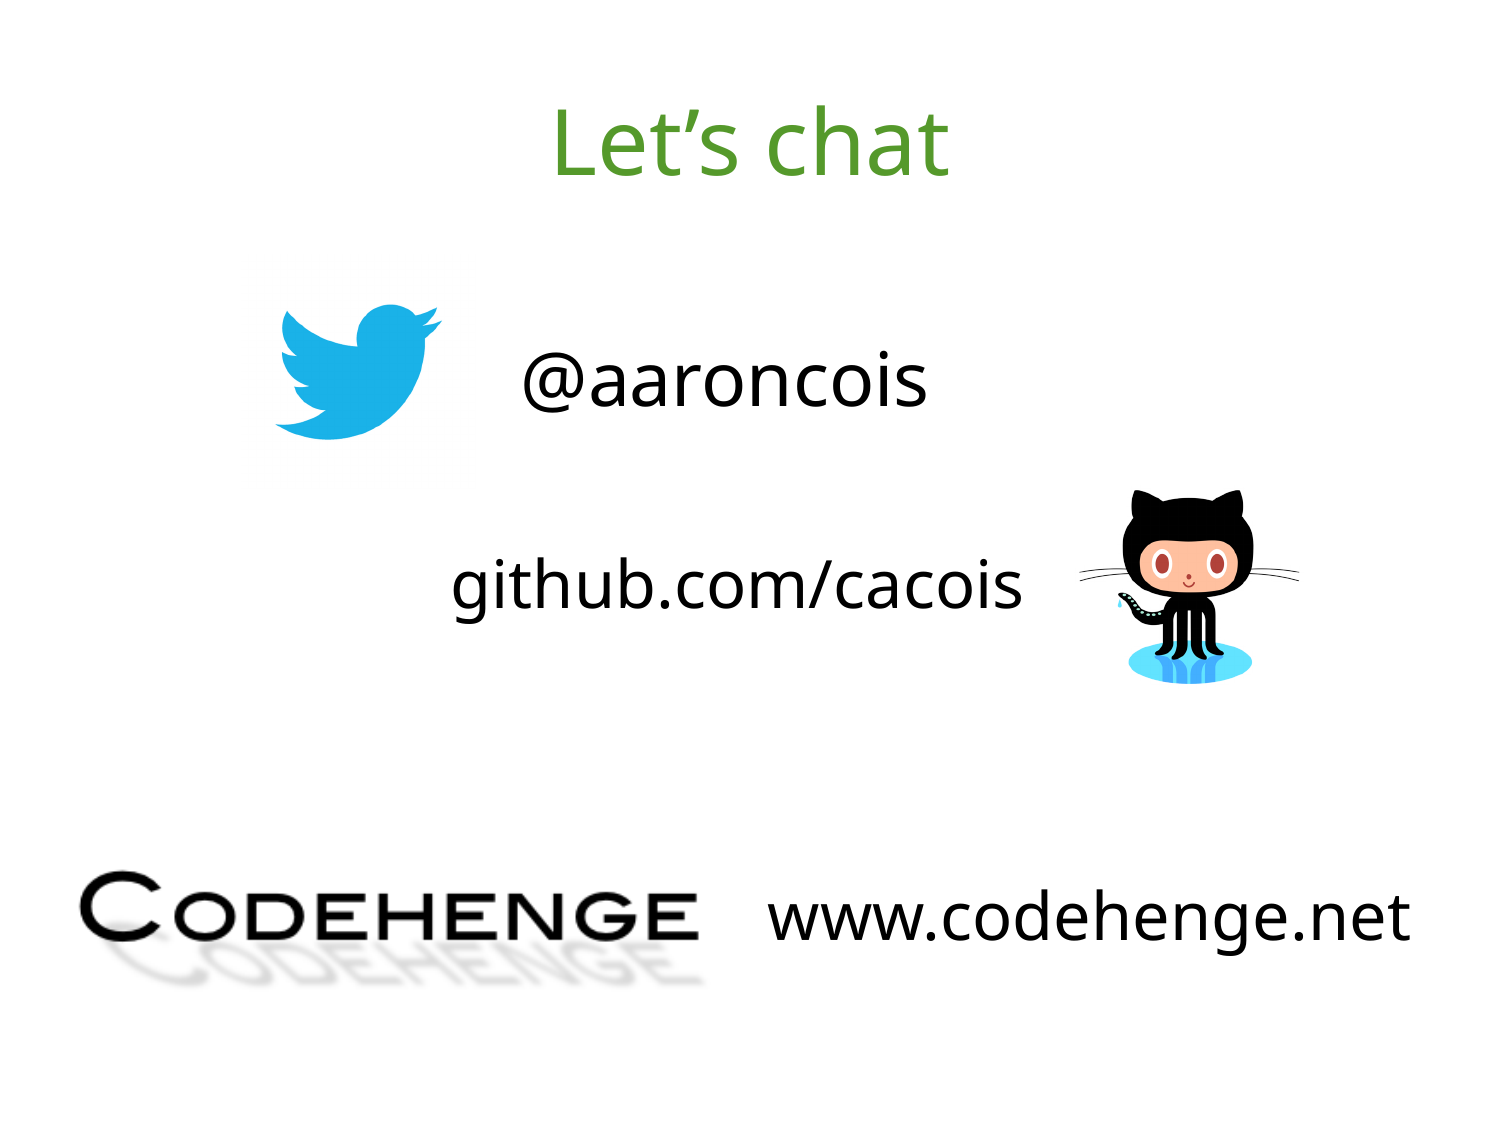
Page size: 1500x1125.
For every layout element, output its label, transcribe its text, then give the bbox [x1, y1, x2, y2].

picture [1066, 460, 1309, 703]
text_box github.com/cacois [435, 533, 1041, 629]
text_box www.codehenge.net [753, 866, 1500, 962]
text_box @aaroncois [505, 324, 982, 429]
picture [241, 253, 476, 489]
picture [51, 824, 733, 1013]
title Let’s chat [75, 45, 1425, 233]
